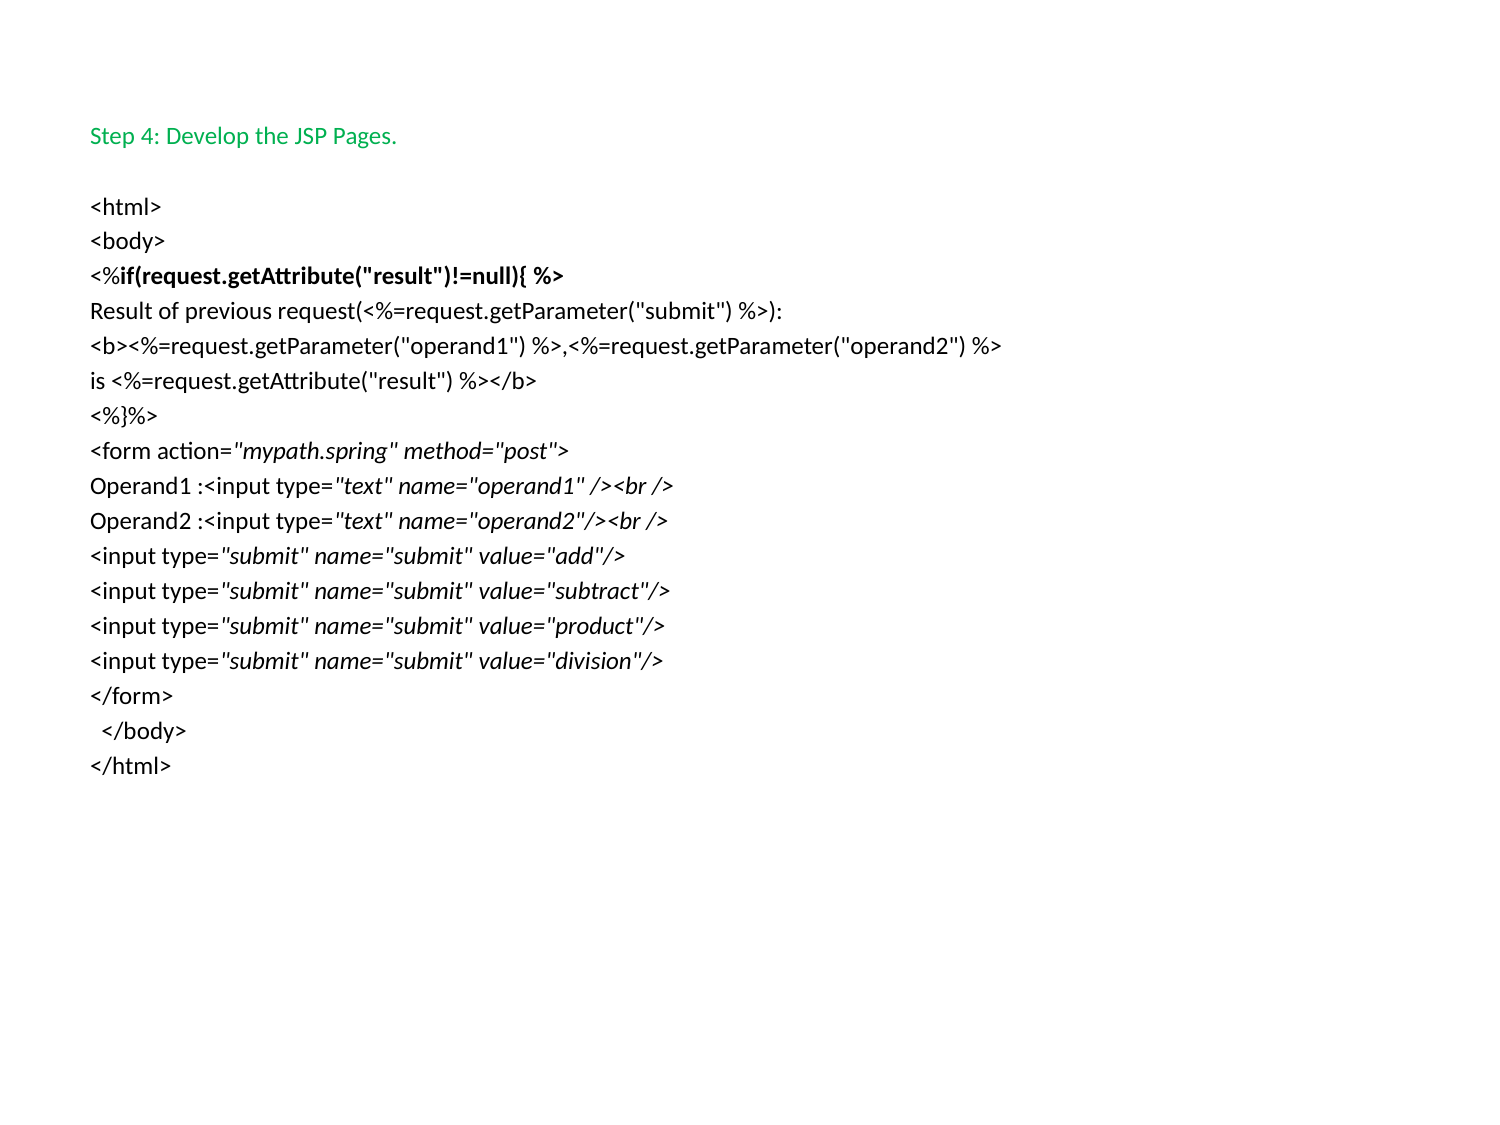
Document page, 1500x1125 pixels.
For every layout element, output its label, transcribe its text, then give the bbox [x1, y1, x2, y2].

list Step 4: Develop the JSP Pages. <html> <body> <%if(request.getAttribute("result")!=null){ %> Result of previous request(<%=request.getParameter("submit") %>): <b><%=request.getParameter("operand1") %>,<%=request.getParameter("operand2") %> is <%=request.getAttribute("result") %></b> <%}%> <form action="mypath.spring" method="post"> Operand1 :<input type="text" name="operand1" /><br /> Operand2 :<input type="text" name="operand2"/><br /> <input type="submit" name="submit" value="add"/> <input type="submit" name="submit" value="subtract"/> <input type="submit" name="submit" value="product"/> <input type="submit" name="submit" value="division"/> </form> </body> </html> [75, 112, 1425, 1005]
